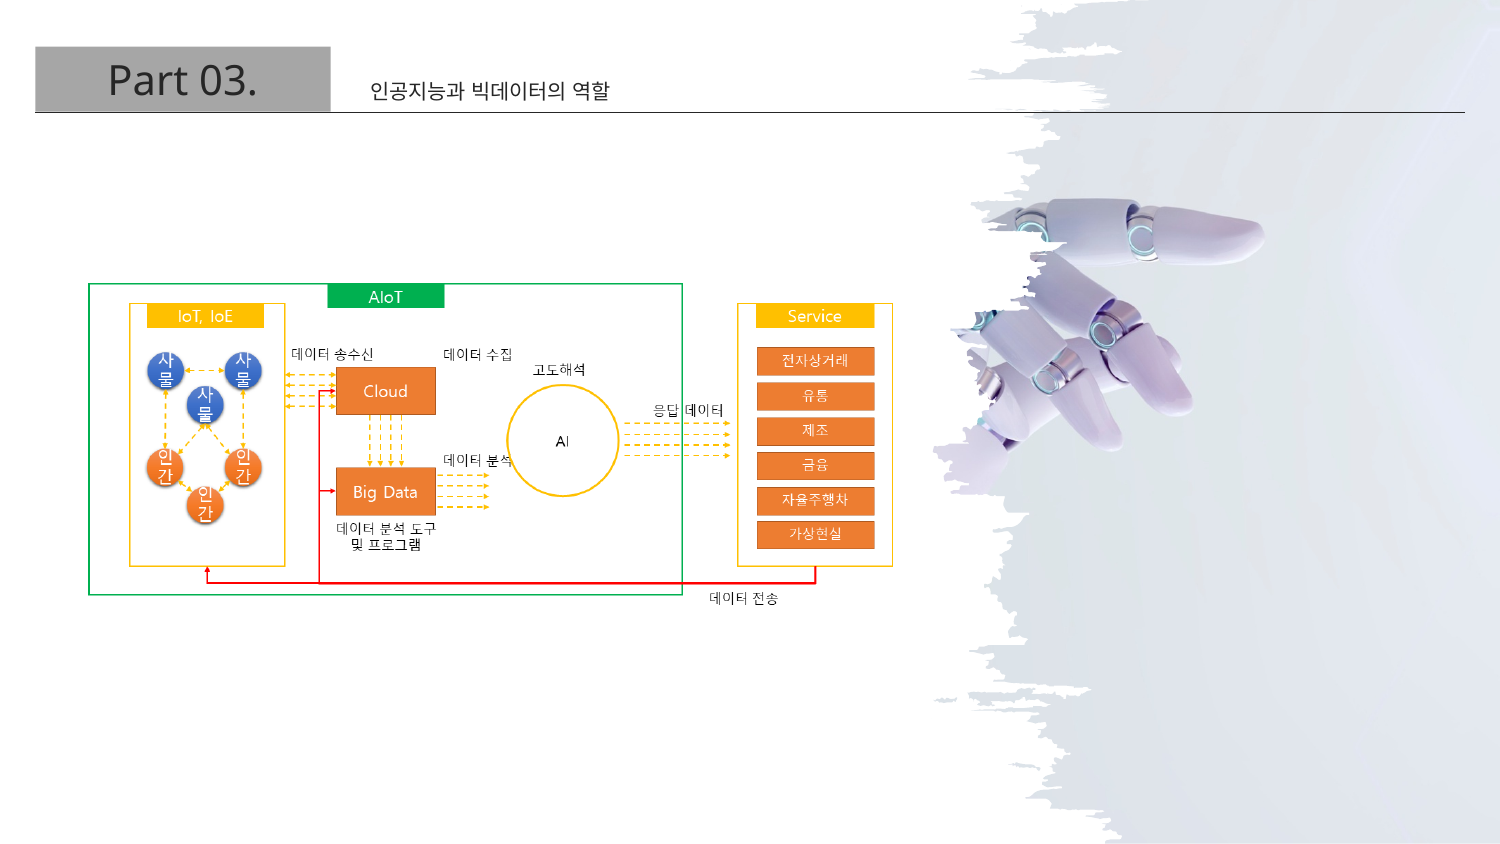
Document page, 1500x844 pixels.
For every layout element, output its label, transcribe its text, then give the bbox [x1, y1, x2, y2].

text_box 인공지능과 빅데이터의 역할 [336, 71, 645, 111]
picture [88, 0, 1500, 844]
text_box Part 03. [35, 46, 331, 111]
